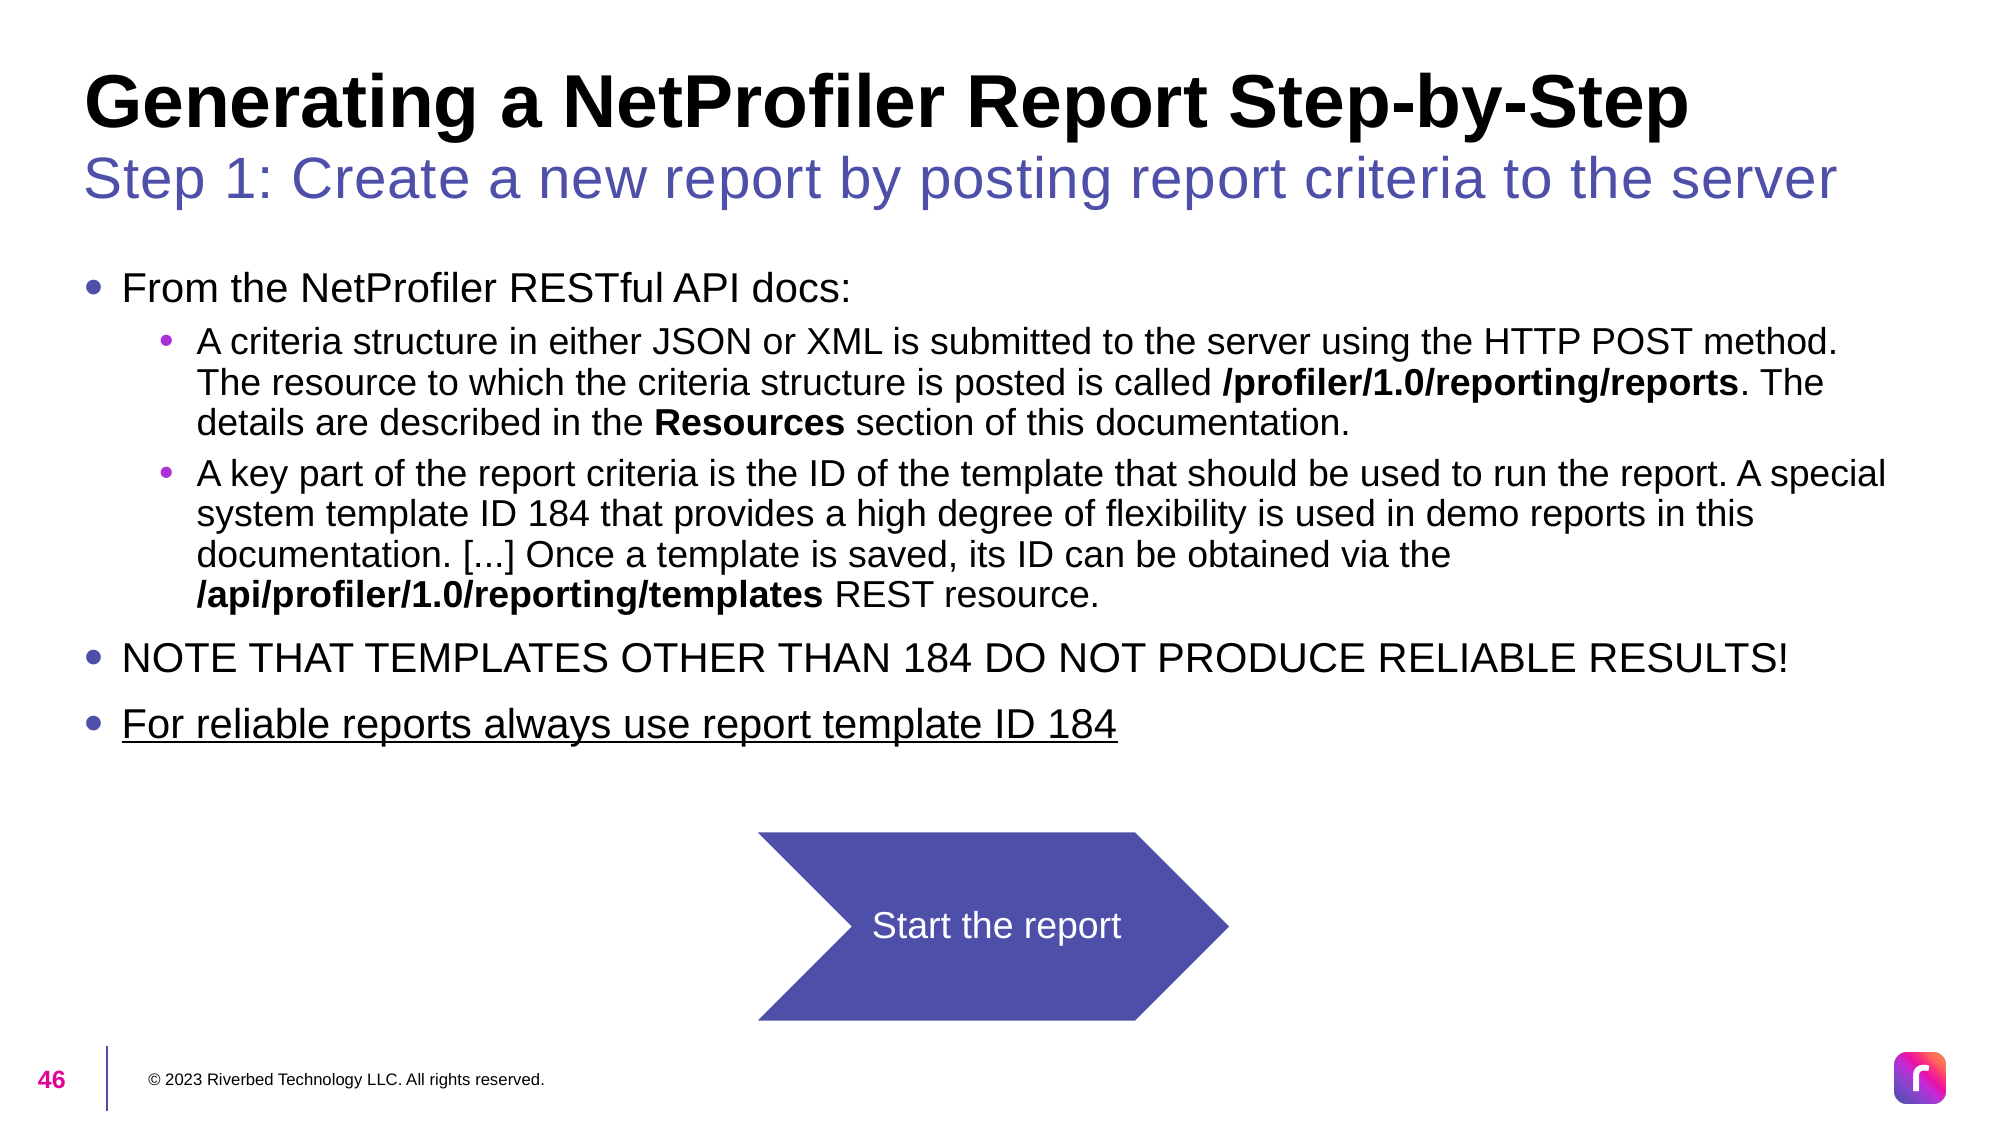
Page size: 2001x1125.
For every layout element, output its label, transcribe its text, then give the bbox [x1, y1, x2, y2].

footer © 2023 Riverbed Technology LLC. All rights reserved. [133, 1048, 596, 1109]
list From the NetProfiler RESTful API docs: A criteria structure in either JSON or XML is submitted to the server using the HTTP POST method. The resource to which the criteria structure is posted is called /profiler/1.0/reporting/reports. The details are described in the Resources section of this documentation. A key part of the report criteria is the ID of the template that should be used to run the report. A special system template ID 184 that provides a high degree of flexibility is used in demo reports in this documentation. [...] Once a template is saved, its ID can be obtained via the /api/profiler/1.0/reporting/templates REST resource. NOTE THAT TEMPLATES OTHER THAN 184 DO NOT PRODUCE RELIABLE RESULTS! For reliable reports always use report template ID 184 [84, 266, 1902, 1035]
slide_number 46 [19, 1048, 85, 1109]
list Step 1: Create a new report by posting report criteria to the server [83, 147, 1902, 224]
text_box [754, 831, 1231, 1022]
title Generating a NetProfiler Report Step-by-Step [84, 61, 1902, 145]
picture [1894, 1052, 1946, 1104]
